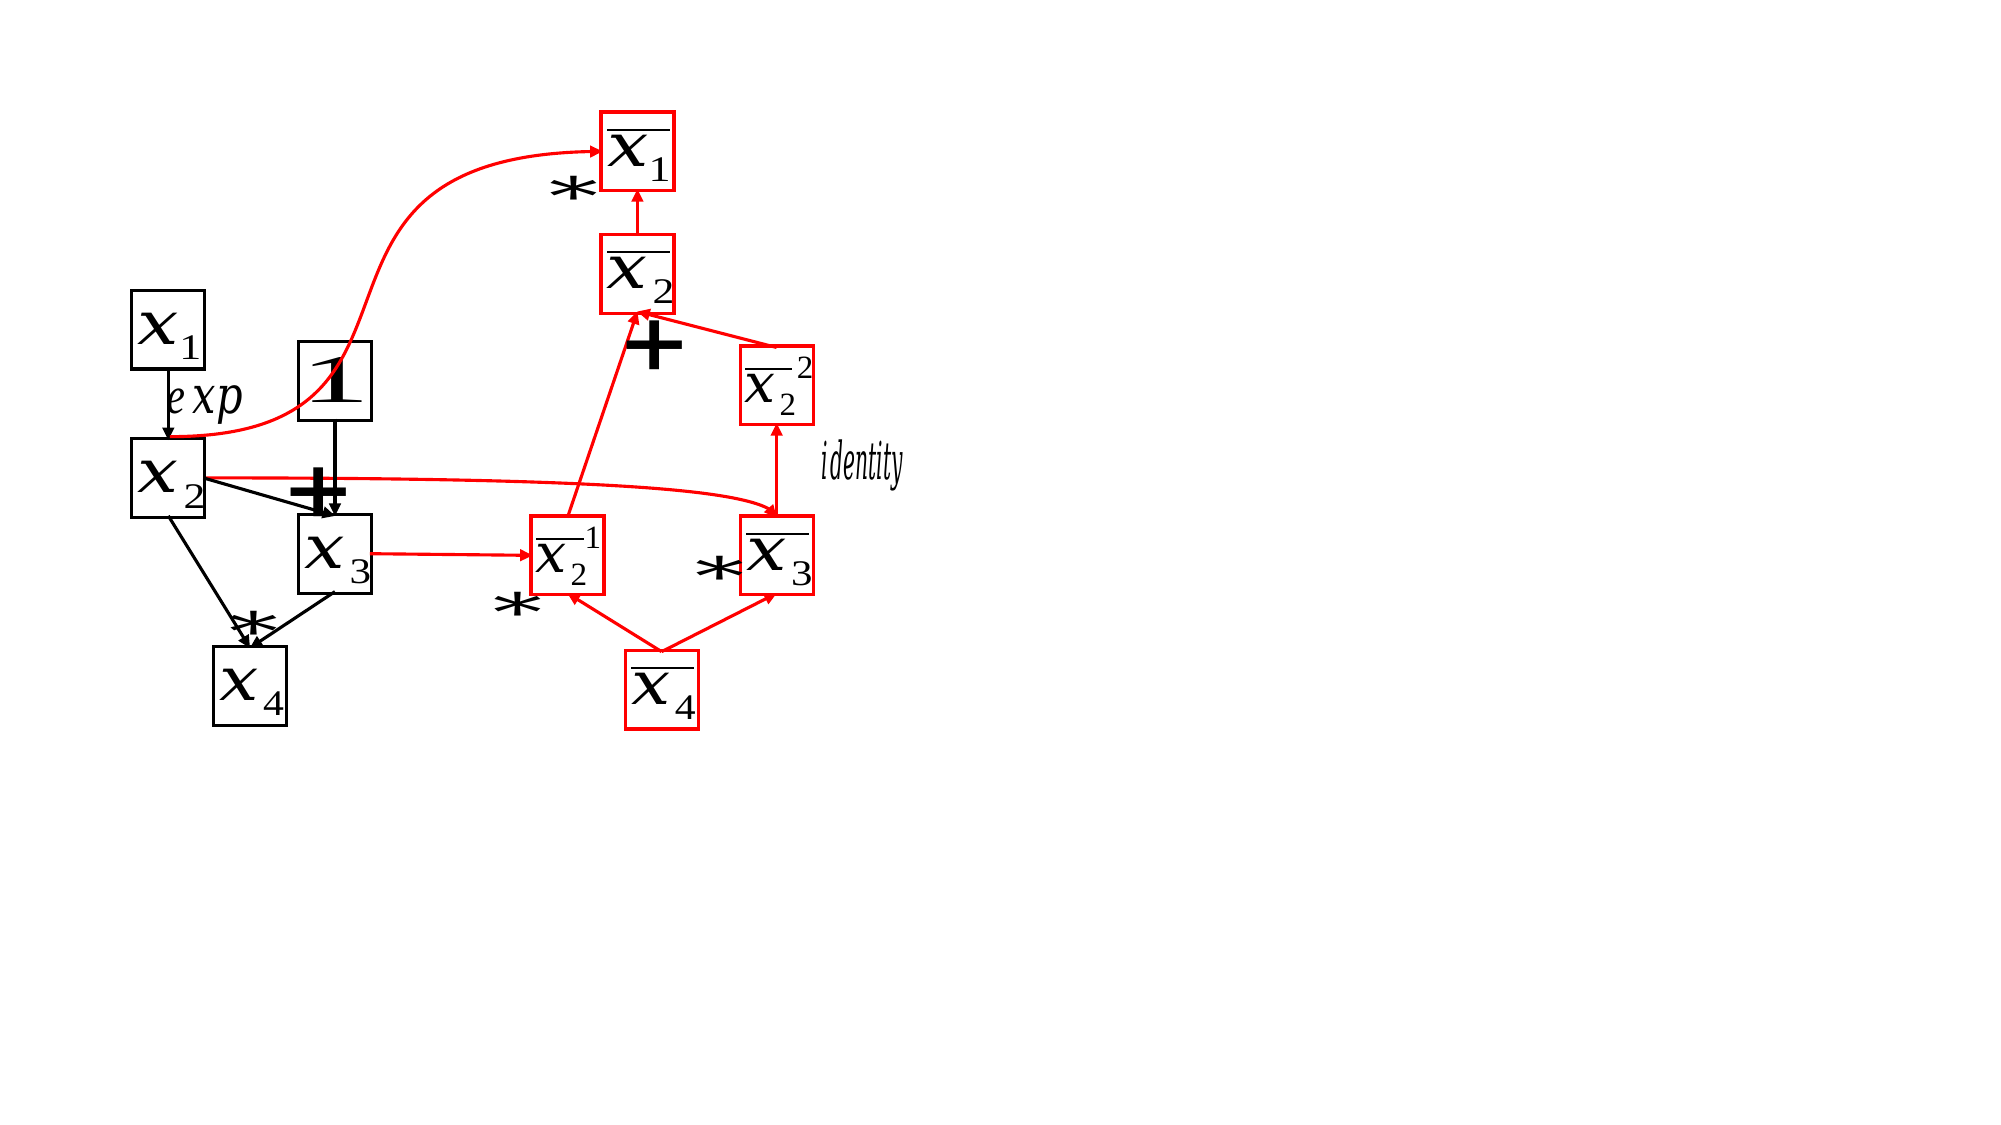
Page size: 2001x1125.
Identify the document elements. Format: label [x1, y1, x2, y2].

text_box [133, 113, 909, 728]
